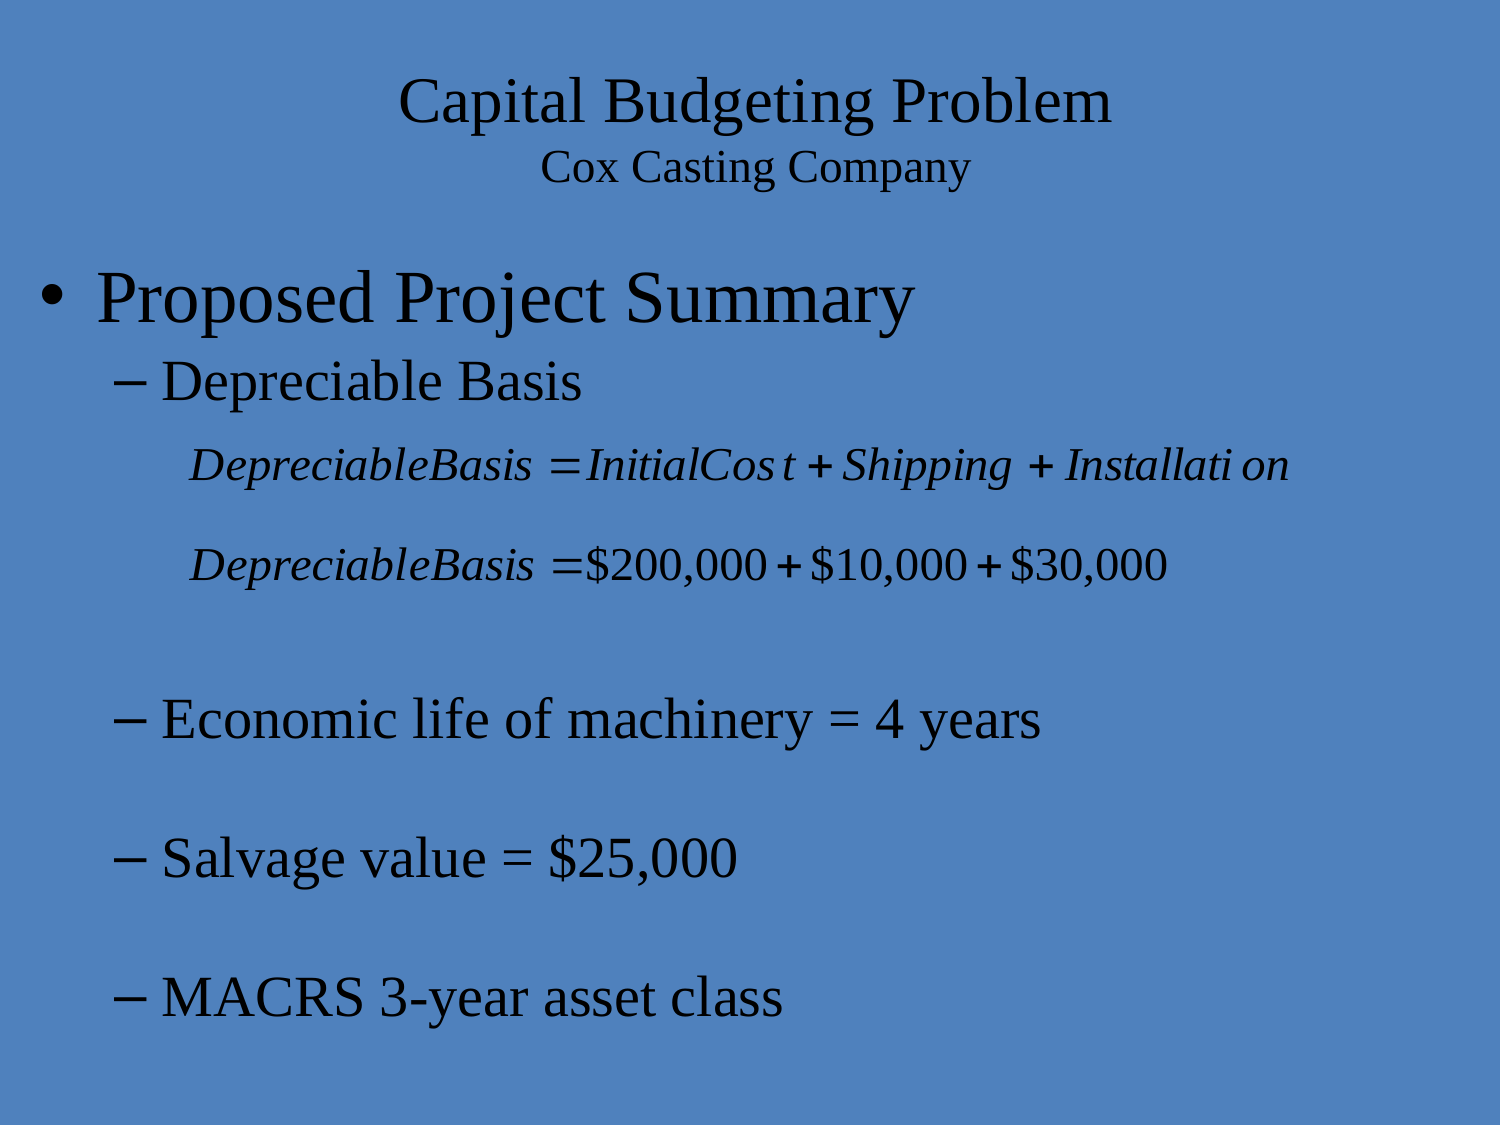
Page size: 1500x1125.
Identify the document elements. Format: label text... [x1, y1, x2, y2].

list Proposed Project Summary Depreciable Basis Economic life of machinery = 4 years Salvage value = $25,000 MACRS 3-year asset class [24, 249, 1475, 1113]
title Capital Budgeting Problem Cox Casting Company [50, 50, 1463, 200]
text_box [179, 437, 1301, 501]
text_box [180, 536, 1176, 601]
